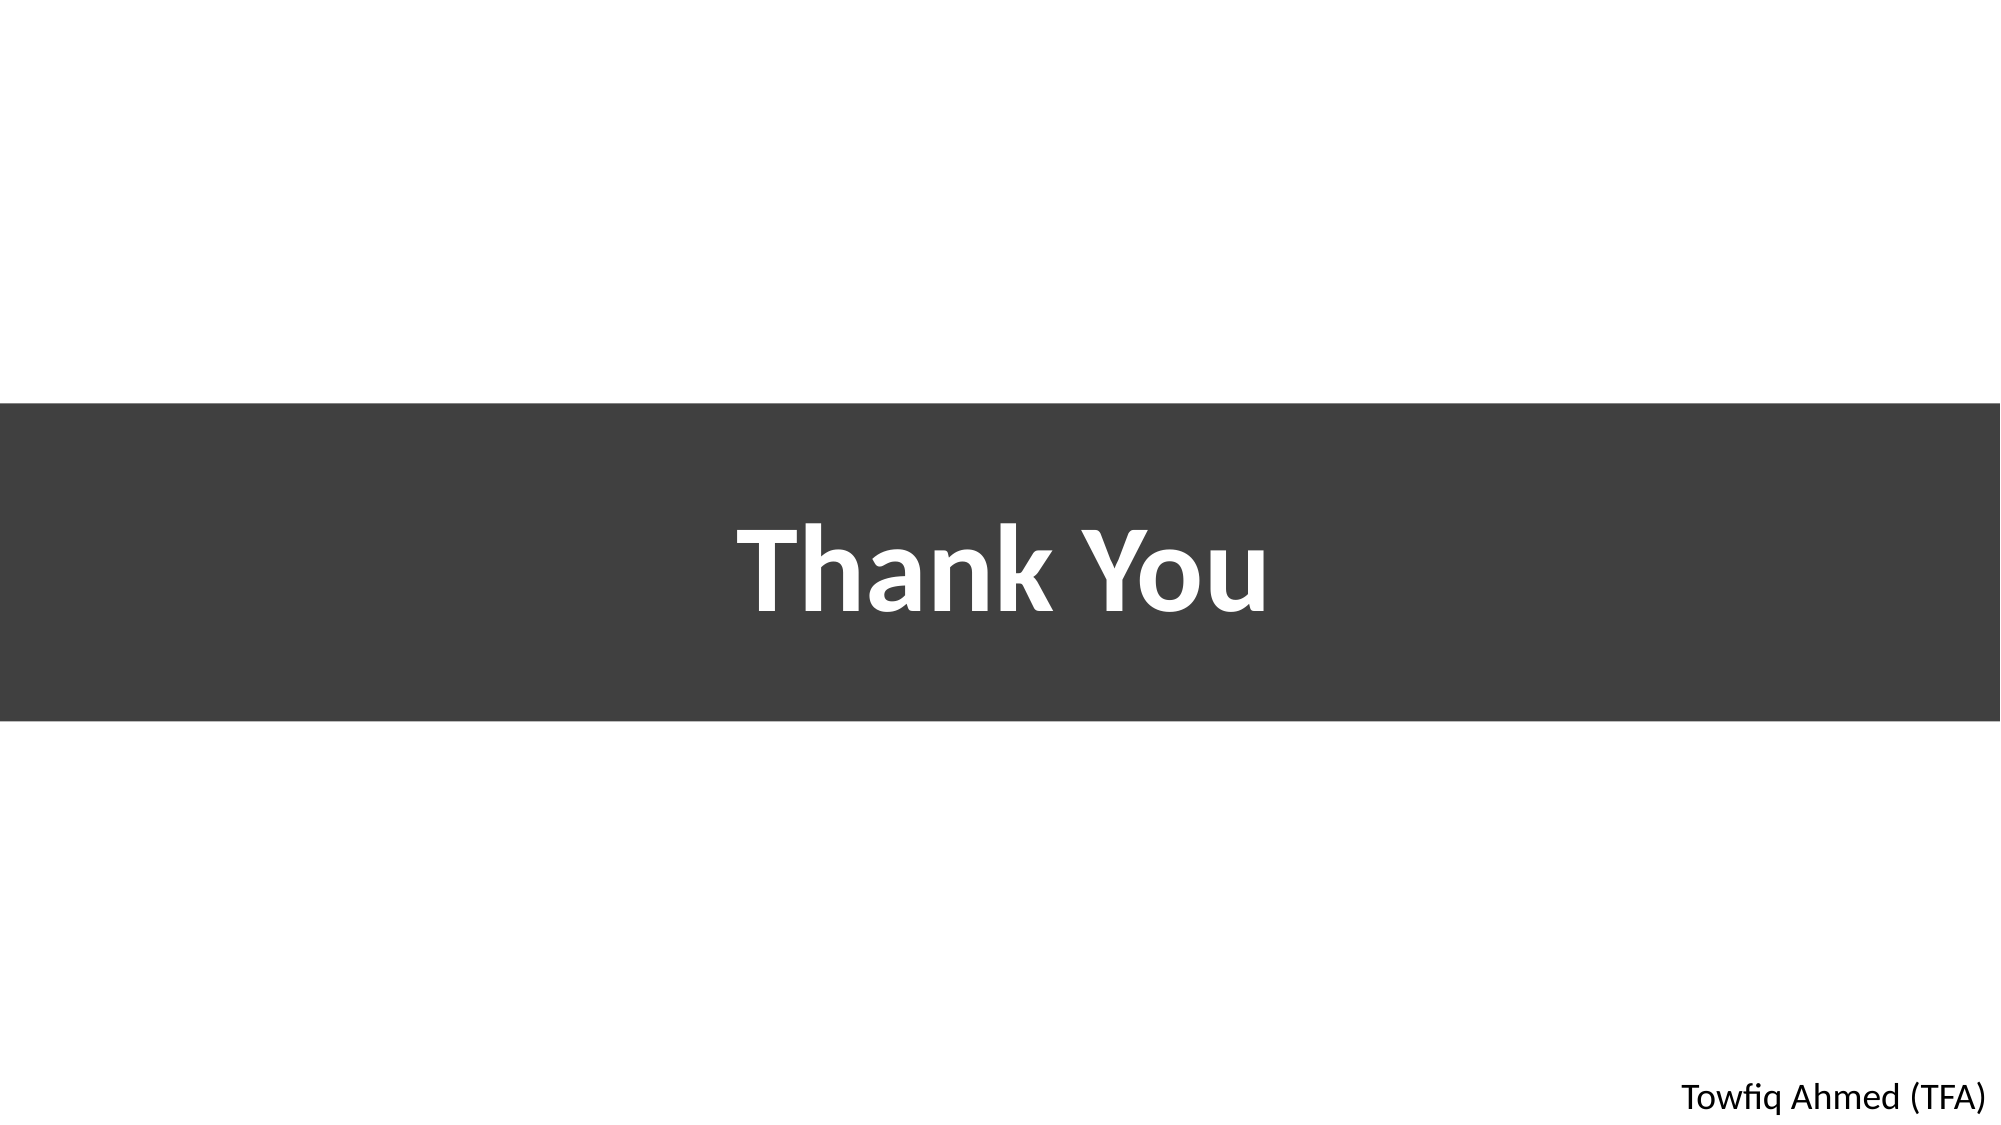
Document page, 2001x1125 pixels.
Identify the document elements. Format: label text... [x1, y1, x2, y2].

text_box Towfiq Ahmed (TFA) [1666, 1064, 2000, 1125]
text_box Thank You [721, 479, 1547, 644]
text_box [0, 402, 2000, 722]
